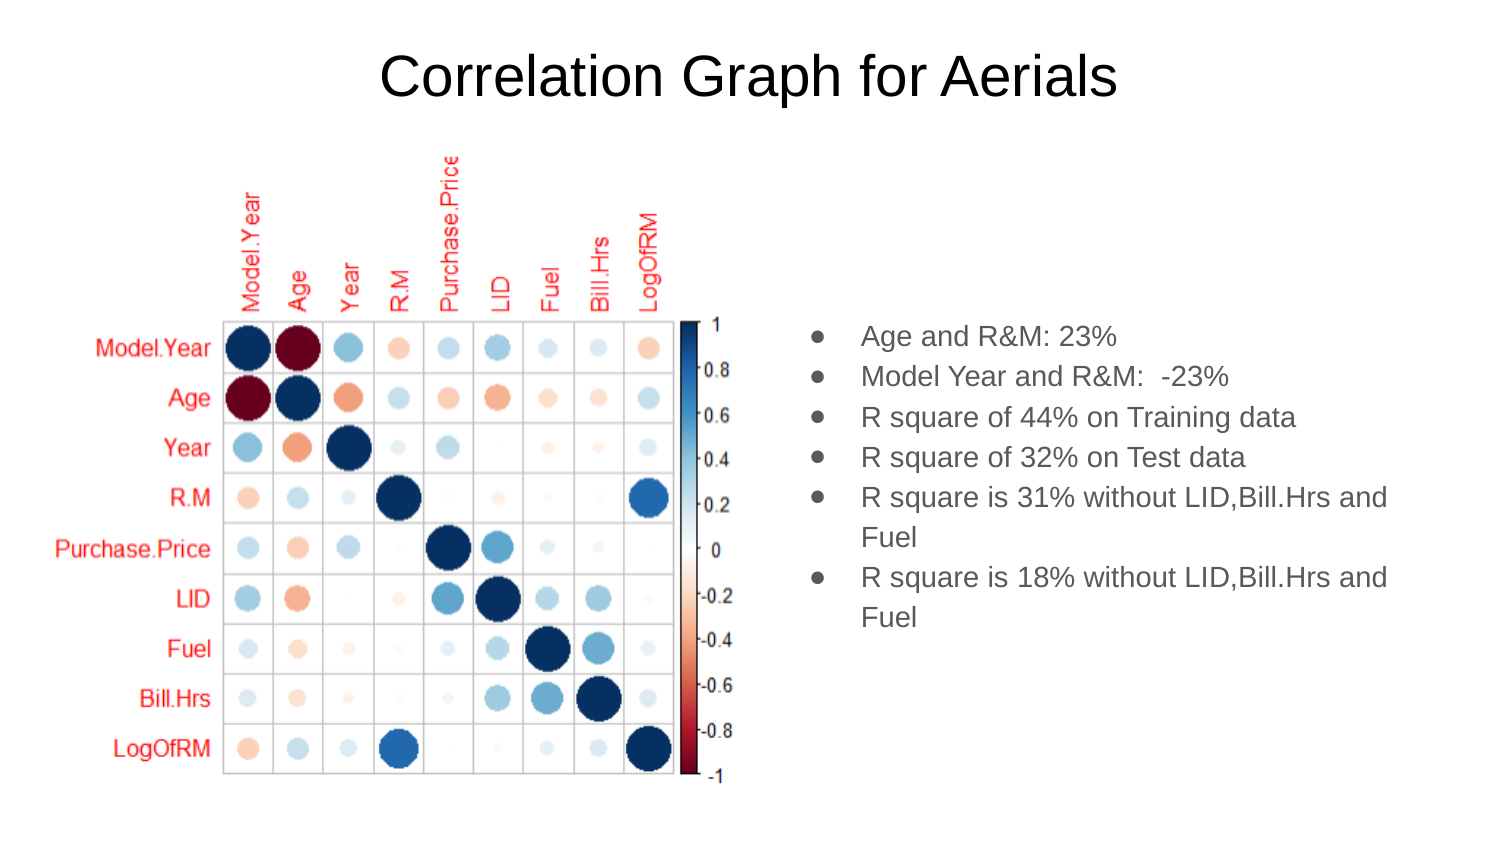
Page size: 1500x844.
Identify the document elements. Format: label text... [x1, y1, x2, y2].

list Age and R&M: 23% Model Year and R&M: -23% R square of 44% on Training data R square of 32% on Test data R square is 31% without LID,Bill.Hrs and Fuel R square is 18% without LID,Bill.Hrs and Fuel [776, 297, 1449, 787]
title Correlation Graph for Aerials [51, 22, 1449, 120]
picture [30, 144, 771, 798]
